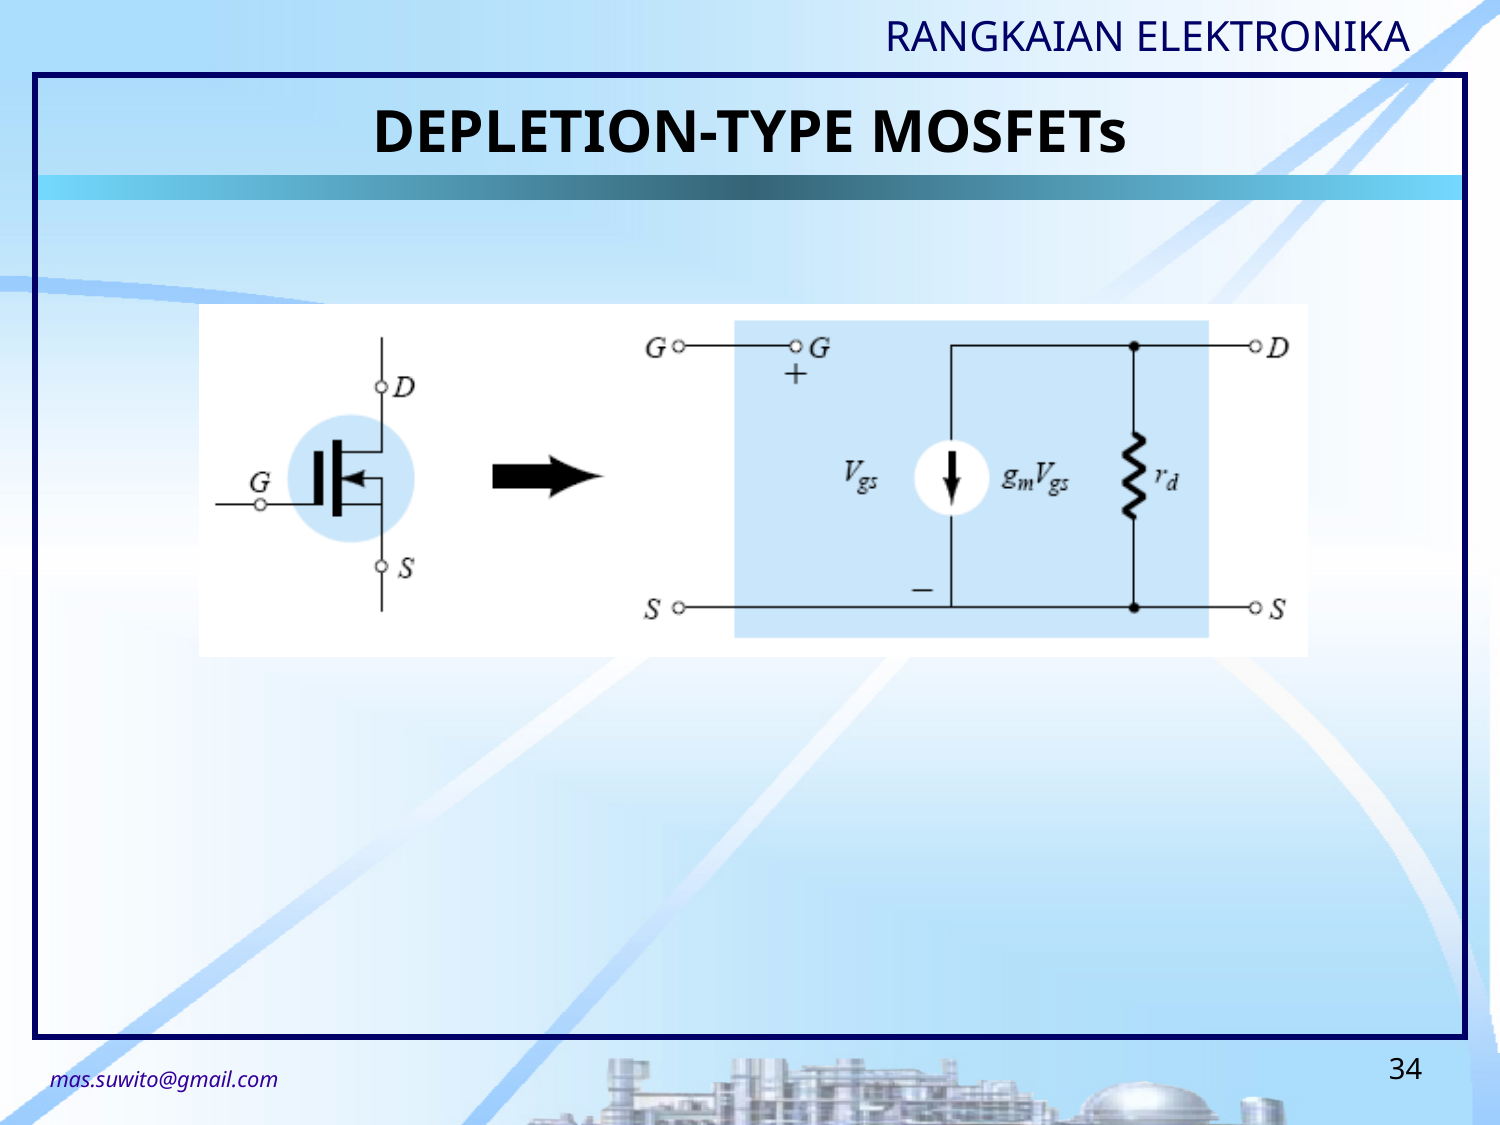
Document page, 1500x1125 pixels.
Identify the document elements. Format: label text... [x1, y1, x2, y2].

slide_number 33 [1124, 1042, 1438, 1106]
picture [0, 0, 1500, 1125]
title DEPLETION-TYPE MOSFETs [34, 81, 1466, 177]
